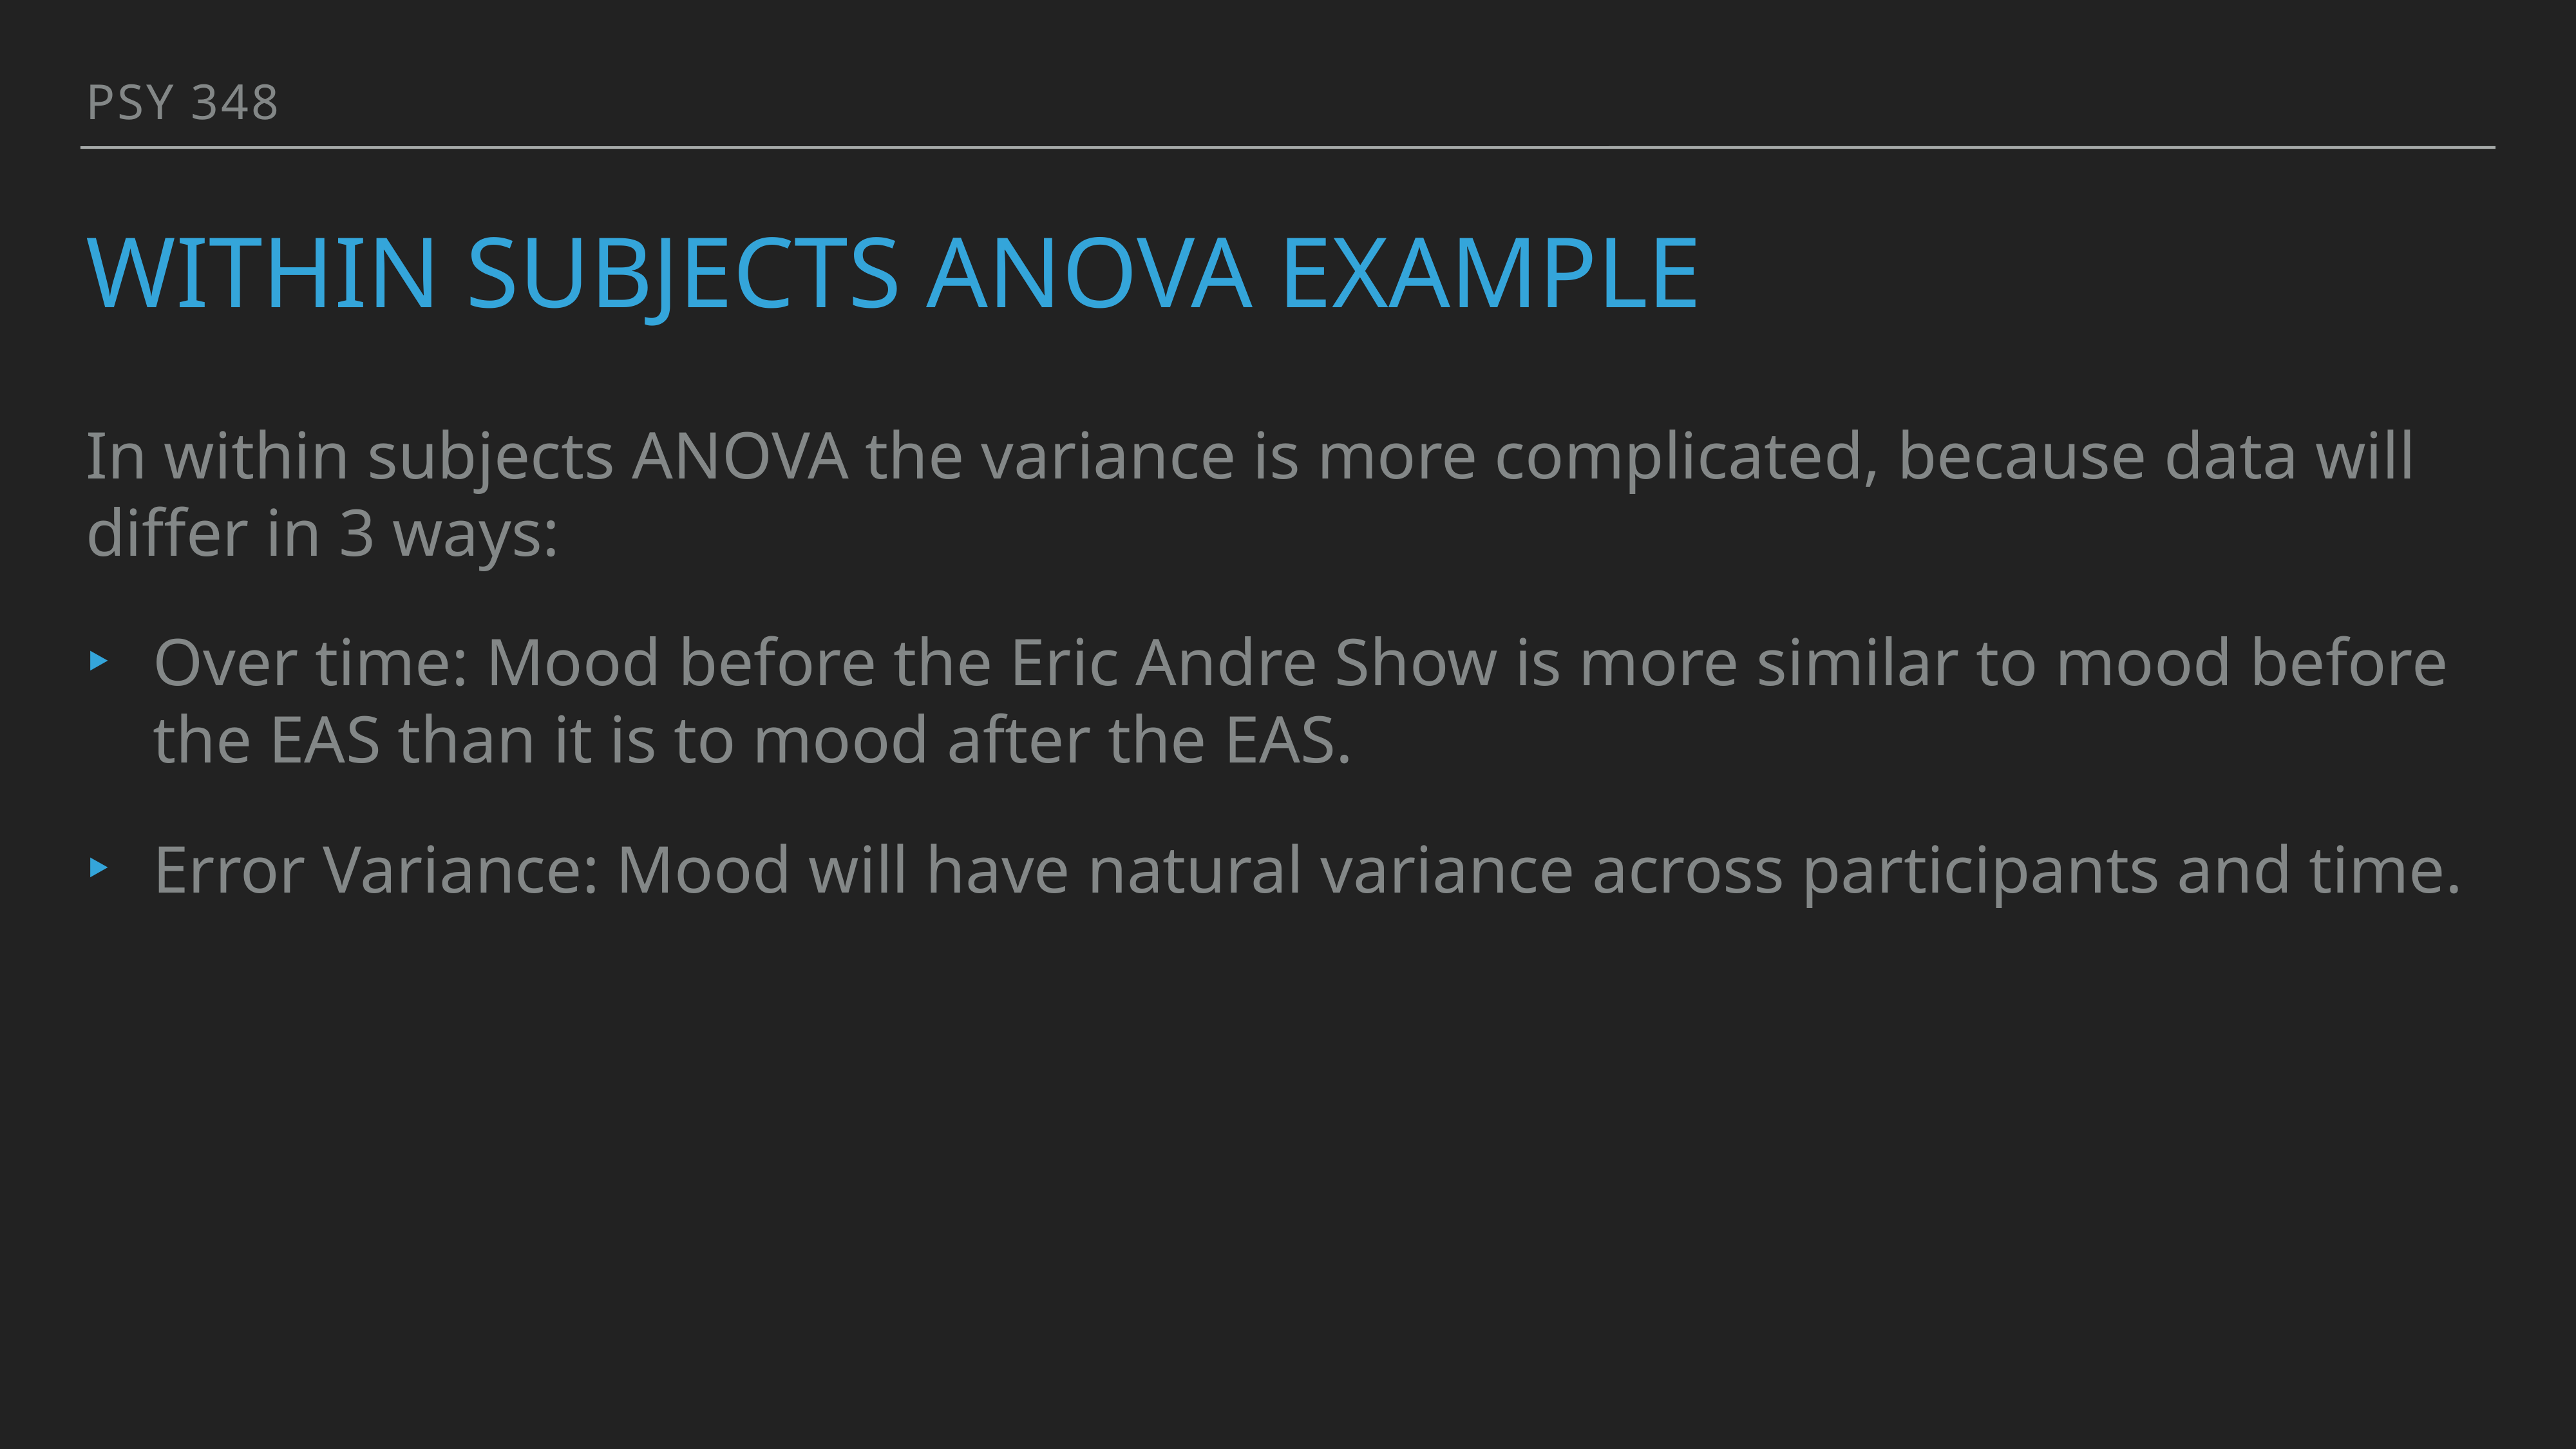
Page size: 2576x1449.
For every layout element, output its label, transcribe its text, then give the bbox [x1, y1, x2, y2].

title WITHIN subjects ANOVA Example [80, 227, 2496, 336]
list PSY 348 [80, 66, 2295, 135]
list In within subjects ANOVA the variance is more complicated, because data will differ in 3 ways: Over time: Mood before the Eric Andre Show is more similar to mood before the EAS than it is to mood after the EAS. Error Variance: Mood will have natural variance across participants and time. [80, 408, 2496, 1317]
